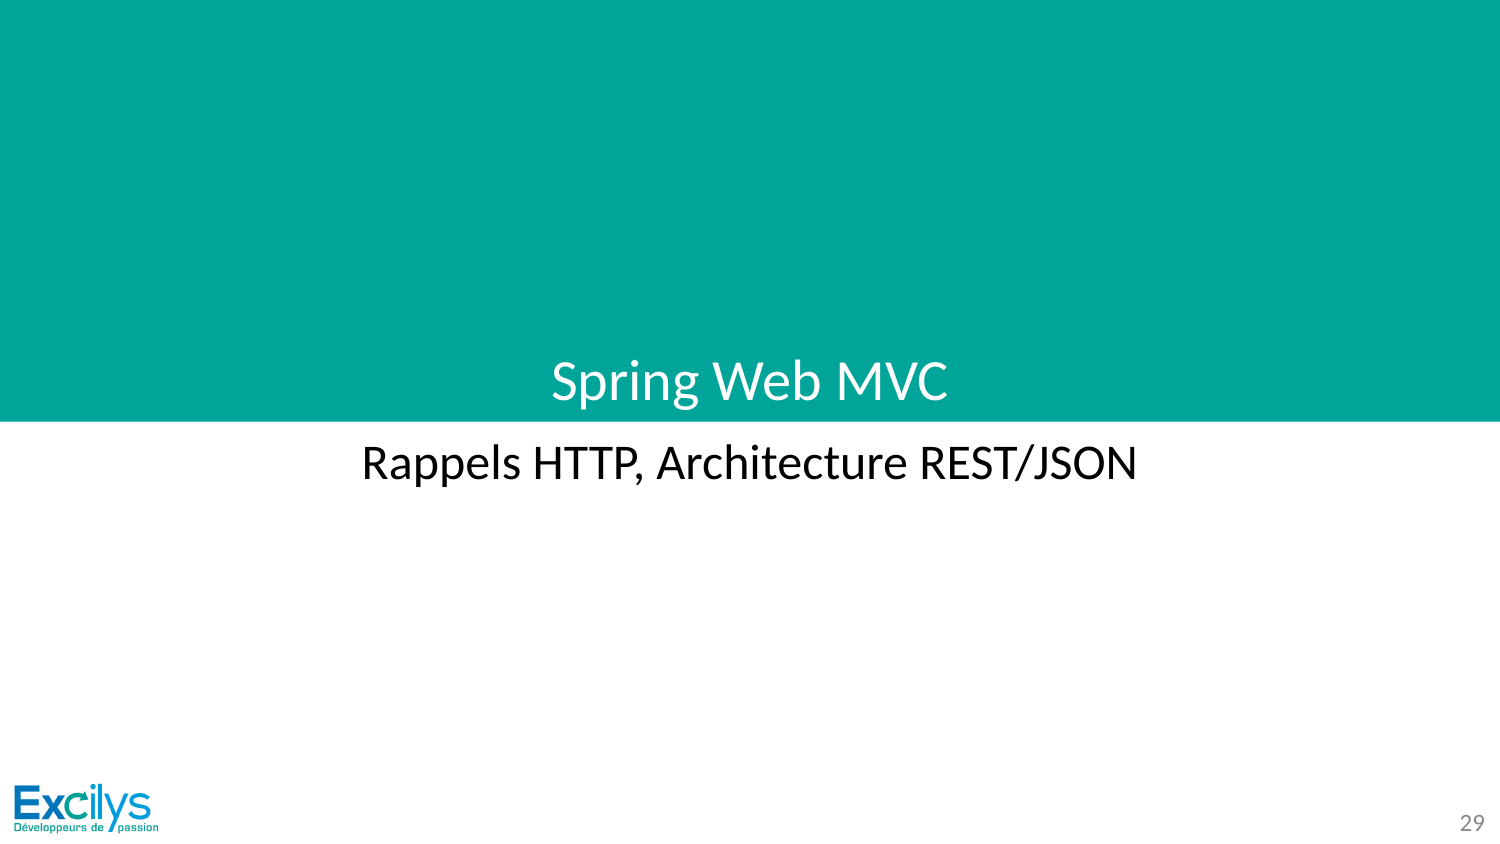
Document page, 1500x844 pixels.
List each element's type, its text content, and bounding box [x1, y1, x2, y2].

slide_number ‹#› [1316, 798, 1500, 844]
title Spring Web MVC [0, 339, 1500, 420]
list Rappels HTTP, Architecture REST/JSON [0, 421, 1500, 493]
picture [11, 764, 160, 844]
